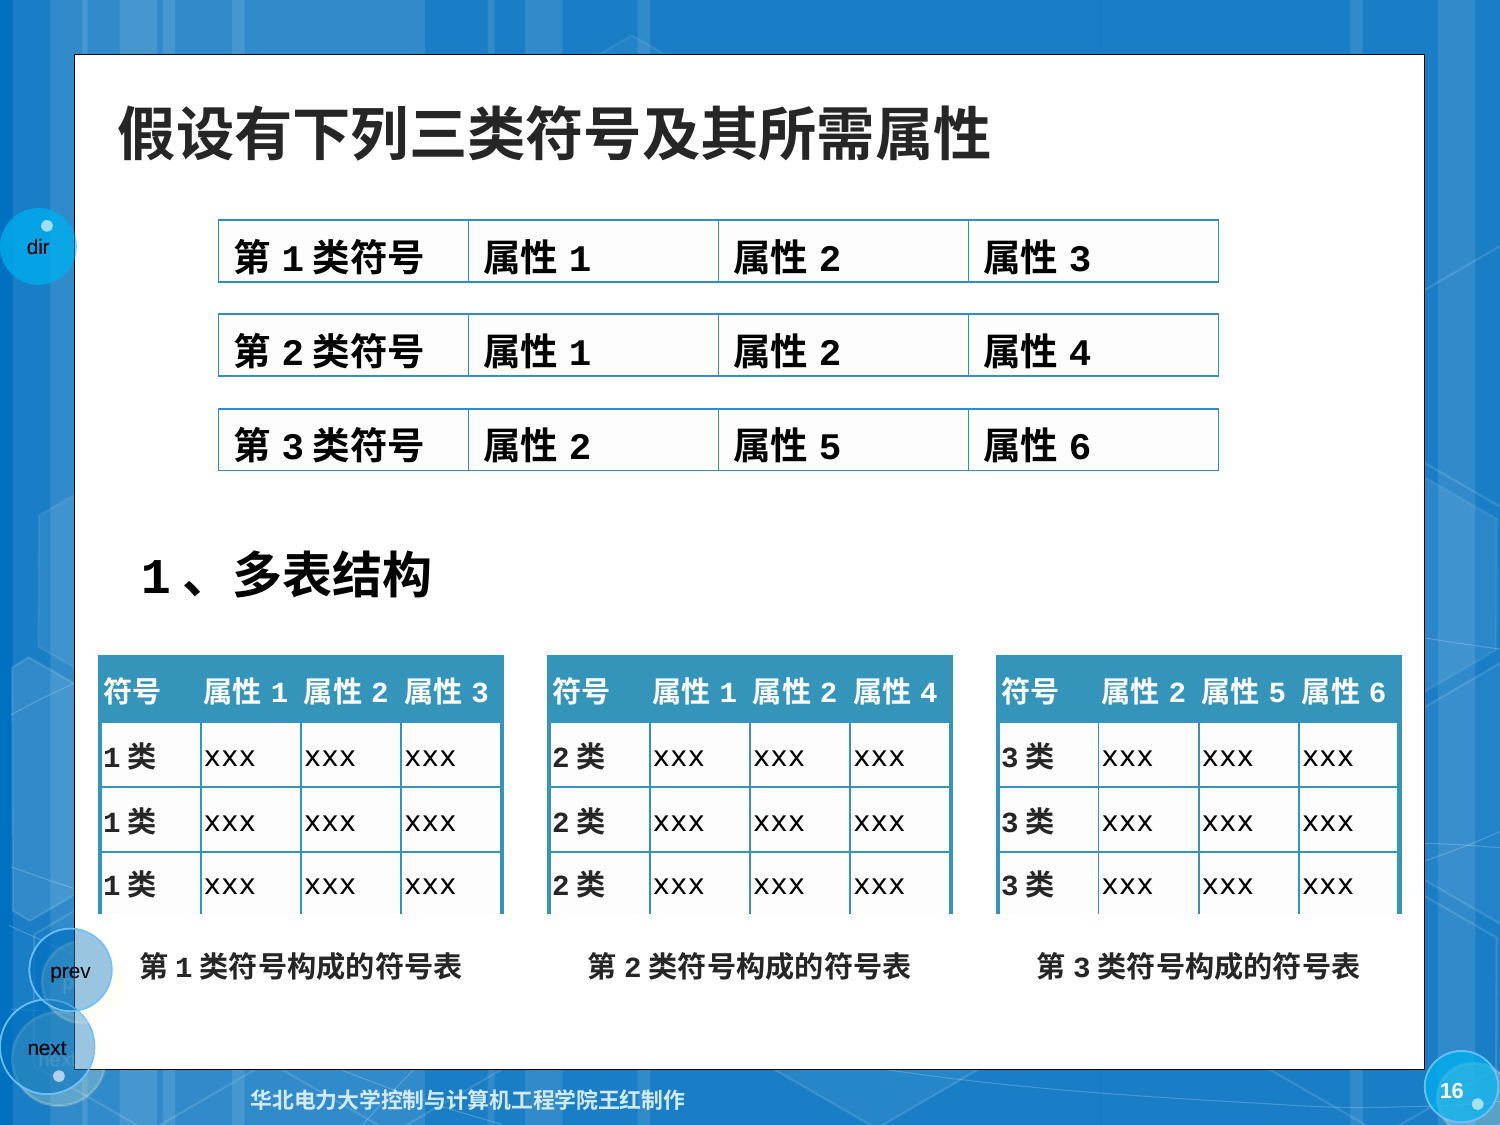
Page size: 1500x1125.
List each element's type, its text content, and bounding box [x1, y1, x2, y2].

table_cell xxx [1200, 788, 1298, 851]
table_cell xxx [402, 853, 500, 914]
table_header 属性4 [969, 315, 1218, 375]
table_cell xxx [1300, 723, 1397, 786]
table_cell xxx [651, 723, 749, 786]
table_header 属性1 [469, 315, 718, 375]
table_cell xxx [851, 853, 949, 914]
table_header 属性4 [851, 659, 949, 721]
table_cell xxx [651, 853, 749, 914]
table_cell xxx [202, 788, 300, 851]
table_cell xxx [202, 853, 300, 914]
text_box 第1类符号构成的符号表 [124, 940, 478, 991]
table_header 属性1 [202, 659, 300, 721]
text_box 第3类符号构成的符号表 [1022, 940, 1376, 991]
table_cell xxx [1099, 788, 1198, 851]
table_cell xxx [1099, 723, 1198, 786]
table_cell xxx [1300, 853, 1397, 914]
table_cell 2类 [551, 723, 649, 786]
table_cell xxx [751, 853, 849, 914]
slide_number 16 [1424, 1060, 1495, 1121]
table_header 属性1 [651, 659, 749, 721]
table_cell xxx [1099, 853, 1198, 914]
text_box 假设有下列三类符号及其所需属性 [102, 90, 1007, 175]
text_box 第2类符号构成的符号表 [573, 940, 927, 991]
table_header 第1类符号 [219, 221, 468, 281]
table_header 属性3 [969, 221, 1218, 281]
table_header 符号 [102, 659, 200, 721]
table_cell 1类 [102, 853, 200, 914]
table_header 属性2 [302, 659, 400, 721]
text_box 1、多表结构 [126, 536, 448, 611]
table_cell xxx [751, 723, 849, 786]
table_cell 1类 [102, 788, 200, 851]
table_cell xxx [651, 788, 749, 851]
table_cell xxx [302, 788, 400, 851]
table_header 符号 [1000, 659, 1098, 721]
table_cell xxx [1200, 853, 1298, 914]
table_header 第2类符号 [219, 315, 468, 375]
table_cell xxx [302, 853, 400, 914]
table_header 属性2 [1099, 659, 1198, 721]
table_header 属性2 [751, 659, 849, 721]
table_cell 3类 [1000, 723, 1098, 786]
table_cell xxx [402, 723, 500, 786]
table_header 属性2 [719, 315, 968, 375]
table_header 属性3 [402, 659, 500, 721]
table_cell xxx [851, 723, 949, 786]
table_header 属性2 [719, 221, 968, 281]
table_header 符号 [551, 659, 649, 721]
table_cell xxx [751, 788, 849, 851]
table_cell 2类 [551, 853, 649, 914]
table_header 属性5 [1200, 659, 1298, 721]
table_cell 3类 [1000, 853, 1098, 914]
table_cell xxx [402, 788, 500, 851]
table_cell xxx [202, 723, 300, 786]
table_header 属性1 [469, 221, 718, 281]
table_header 第3类符号 [219, 410, 468, 470]
table_header 属性6 [969, 410, 1218, 470]
table_cell xxx [302, 723, 400, 786]
table_cell 1类 [102, 723, 200, 786]
footer 华北电力大学控制与计算机工程学院王红制作 [143, 1069, 701, 1125]
table_cell 2类 [551, 788, 649, 851]
table_header 属性6 [1300, 659, 1397, 721]
table_cell 3类 [1000, 788, 1098, 851]
table_cell xxx [851, 788, 949, 851]
table_header 属性2 [469, 410, 718, 470]
table_header 属性5 [719, 410, 968, 470]
table_cell xxx [1300, 788, 1397, 851]
table_cell xxx [1200, 723, 1298, 786]
